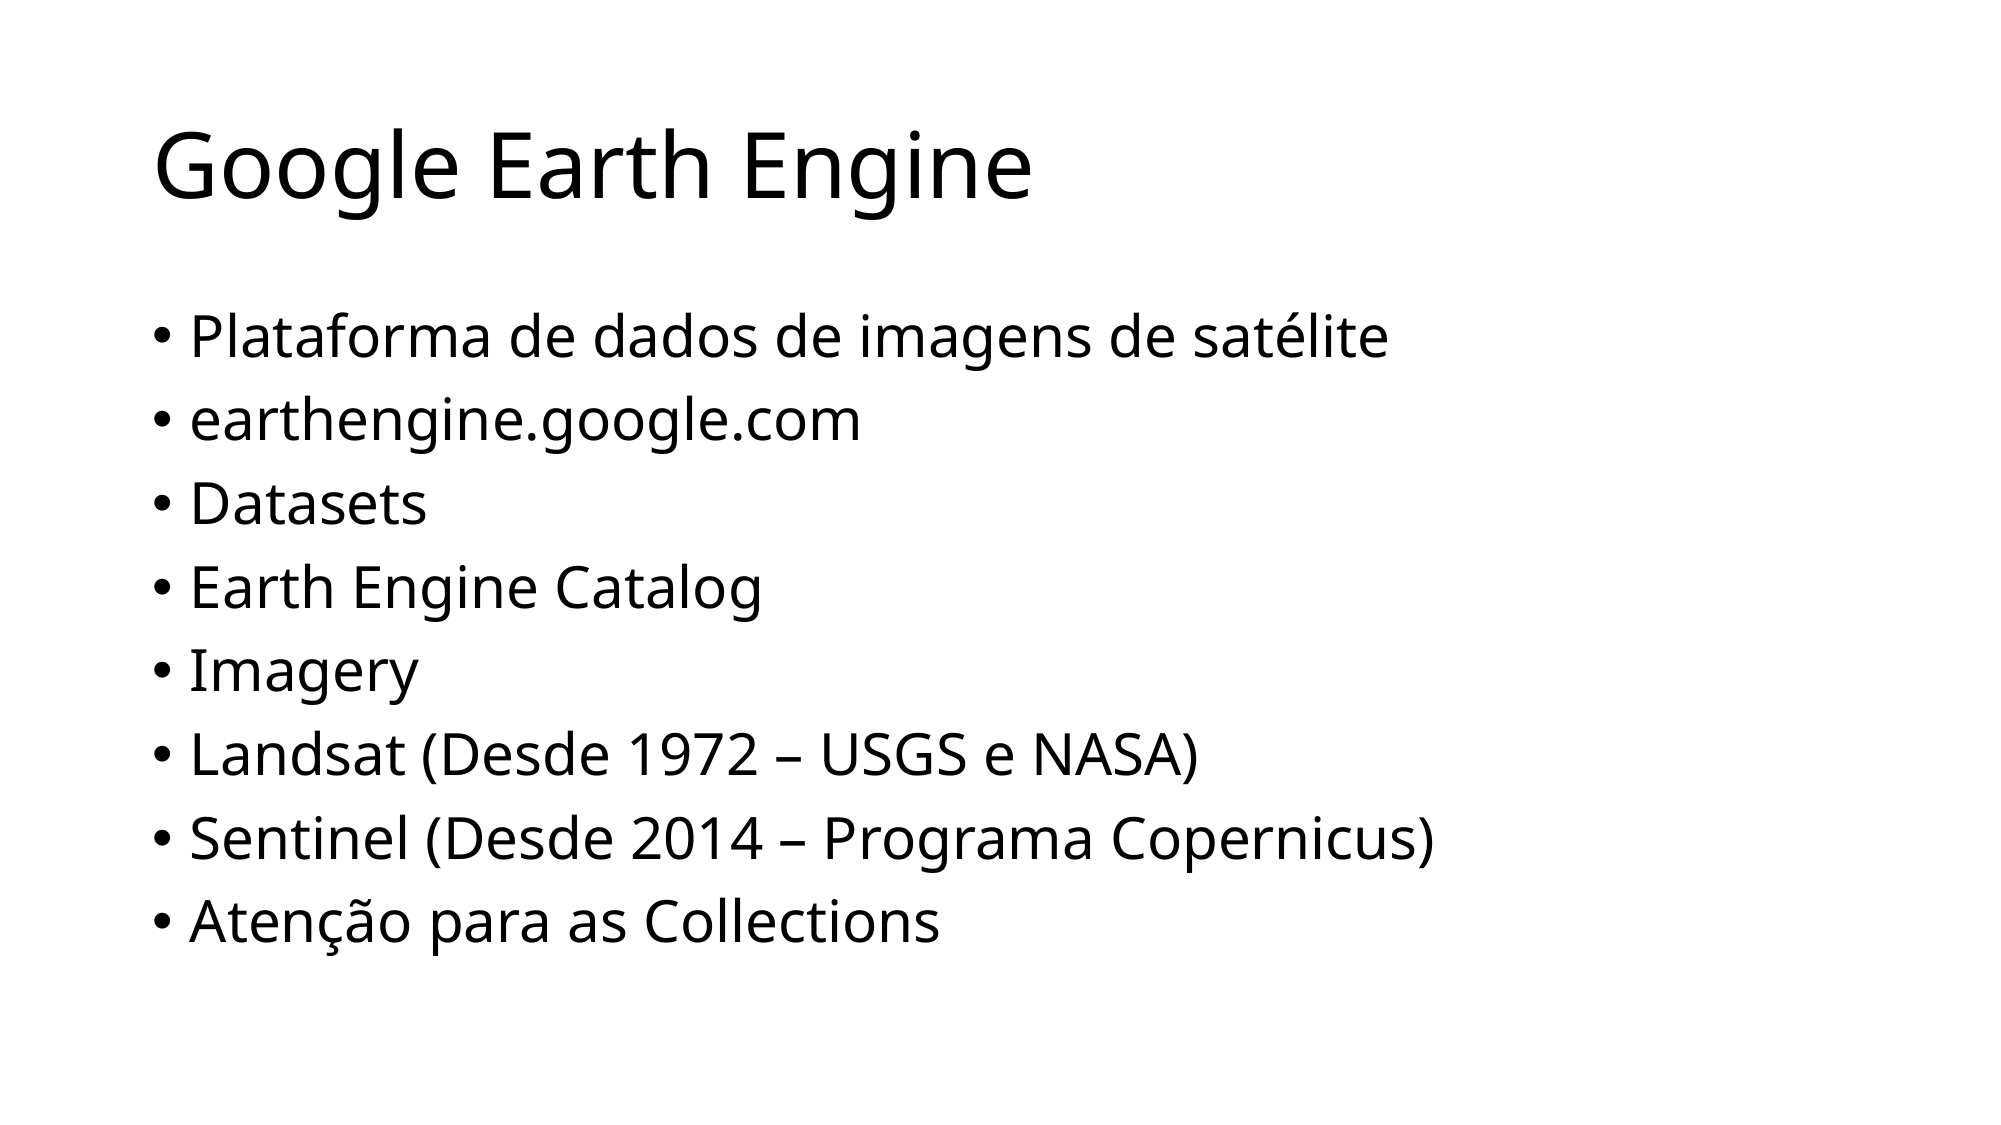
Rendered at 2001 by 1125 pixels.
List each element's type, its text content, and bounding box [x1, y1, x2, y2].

list Plataforma de dados de imagens de satélite earthengine.google.com Datasets Earth Engine Catalog Imagery Landsat (Desde 1972 – USGS e NASA) Sentinel (Desde 2014 – Programa Copernicus) Atenção para as Collections [137, 299, 1863, 1014]
title Google Earth Engine [137, 59, 1863, 278]
